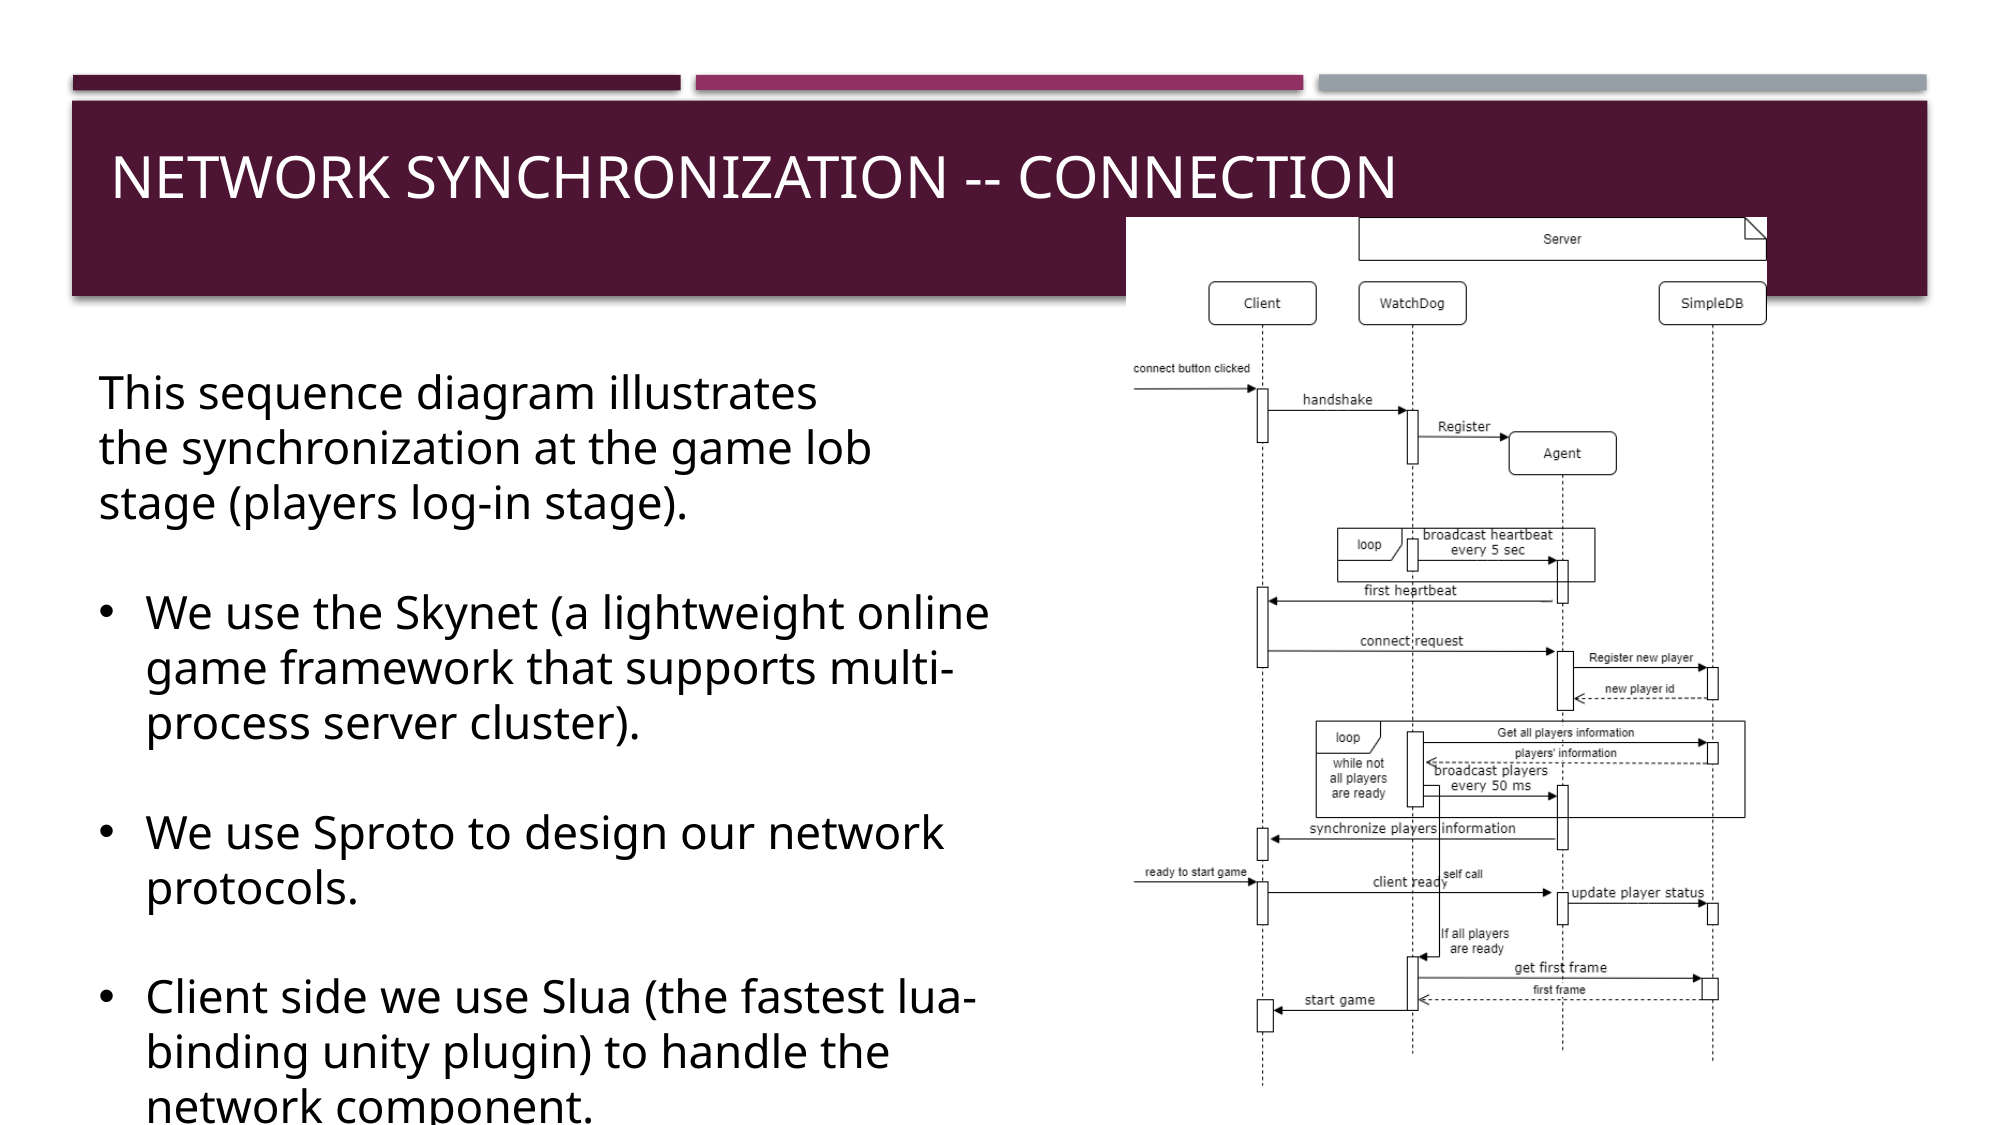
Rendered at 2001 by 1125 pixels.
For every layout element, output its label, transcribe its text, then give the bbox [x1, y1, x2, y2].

text_box This sequence diagram illustrates the synchronization at the game lob stage (players log-in stage). We use the Skynet (a lightweight online game framework that supports multi-process server cluster). We use Sproto to design our network protocols. Client side we use Slua (the fastest lua-binding unity plugin) to handle the network component. [83, 355, 1092, 1125]
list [1126, 216, 1768, 1087]
title NETWORK SYNCHRONIZATION -- CONNECTION [95, 115, 1905, 218]
